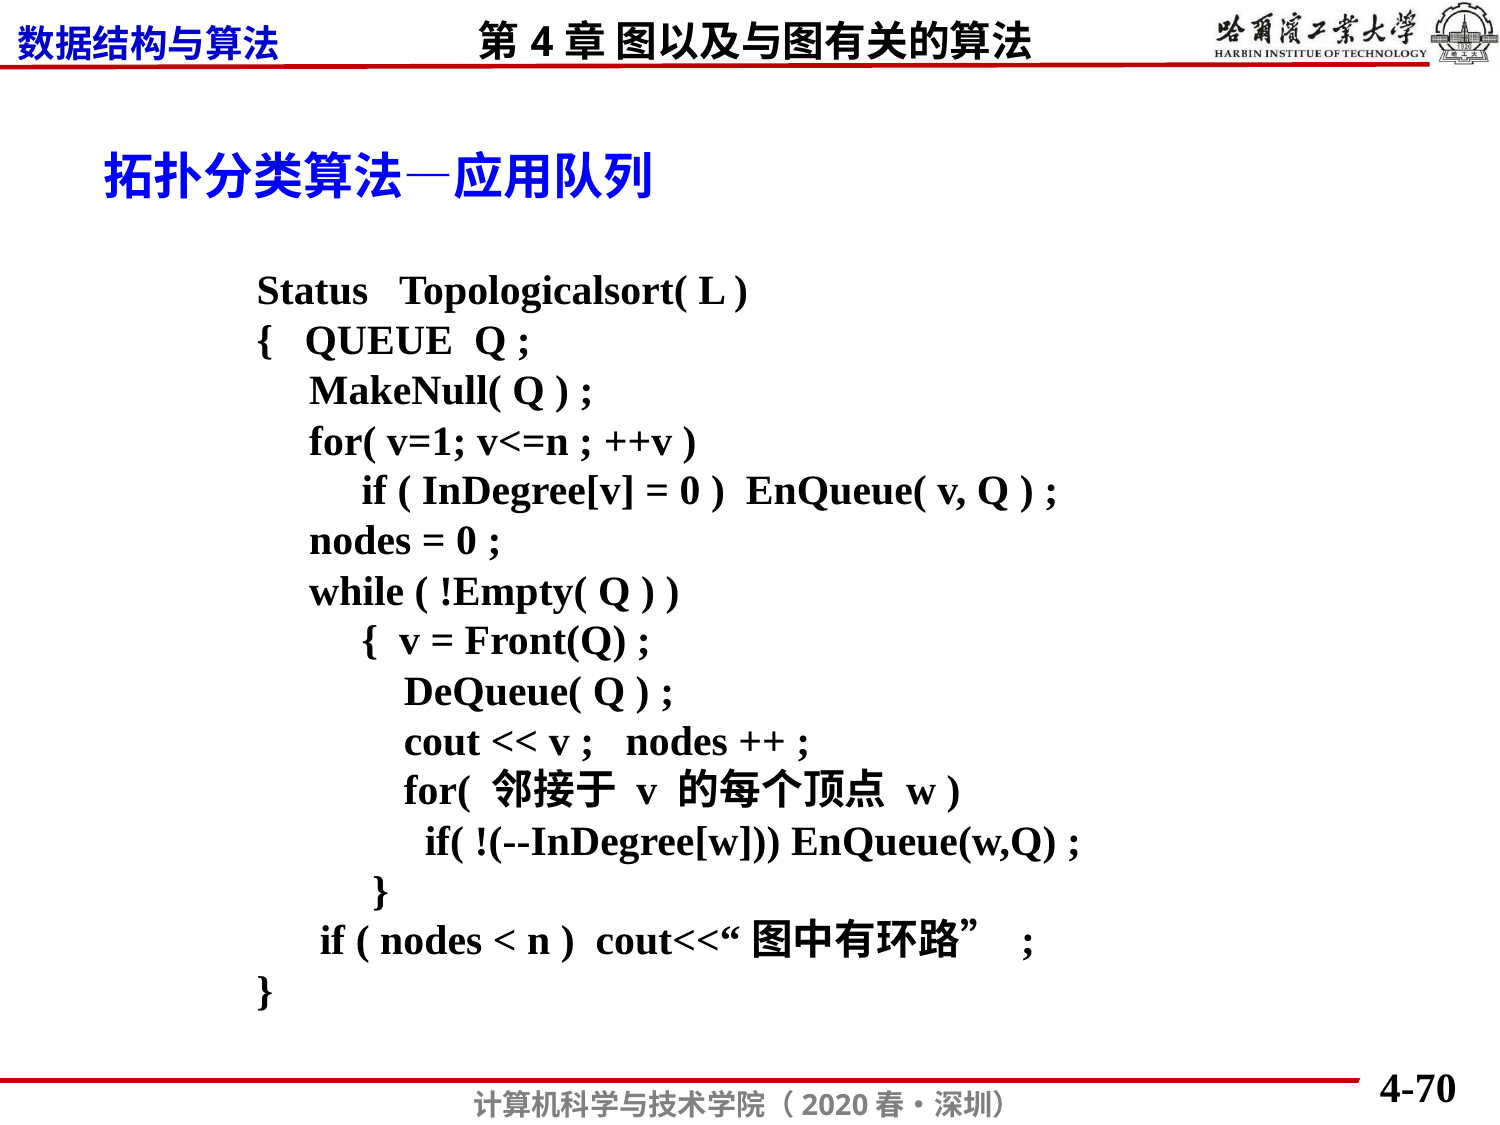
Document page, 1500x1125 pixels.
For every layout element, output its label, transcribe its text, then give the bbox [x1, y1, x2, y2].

text_box 拓扑分类算法—应用队列 [88, 137, 798, 213]
text_box Status Topologicalsort( L ) { QUEUE Q ; MakeNull( Q ) ; for( v=1; v<=n ; ++v ) if ( InDegree[v] = 0 ) EnQueue( v, Q ) ; nodes = 0 ; while ( !Empty( Q ) ) { v = Front(Q) ; DeQueue( Q ) ; cout << v ; nodes ++ ; for( 邻接于 v 的每个顶点 w ) if( !(--InDegree[w])) EnQueue(w,Q) ; } if ( nodes < n ) cout<<“图中有环路” ; } [241, 255, 1353, 1022]
picture [1212, 1, 1500, 68]
